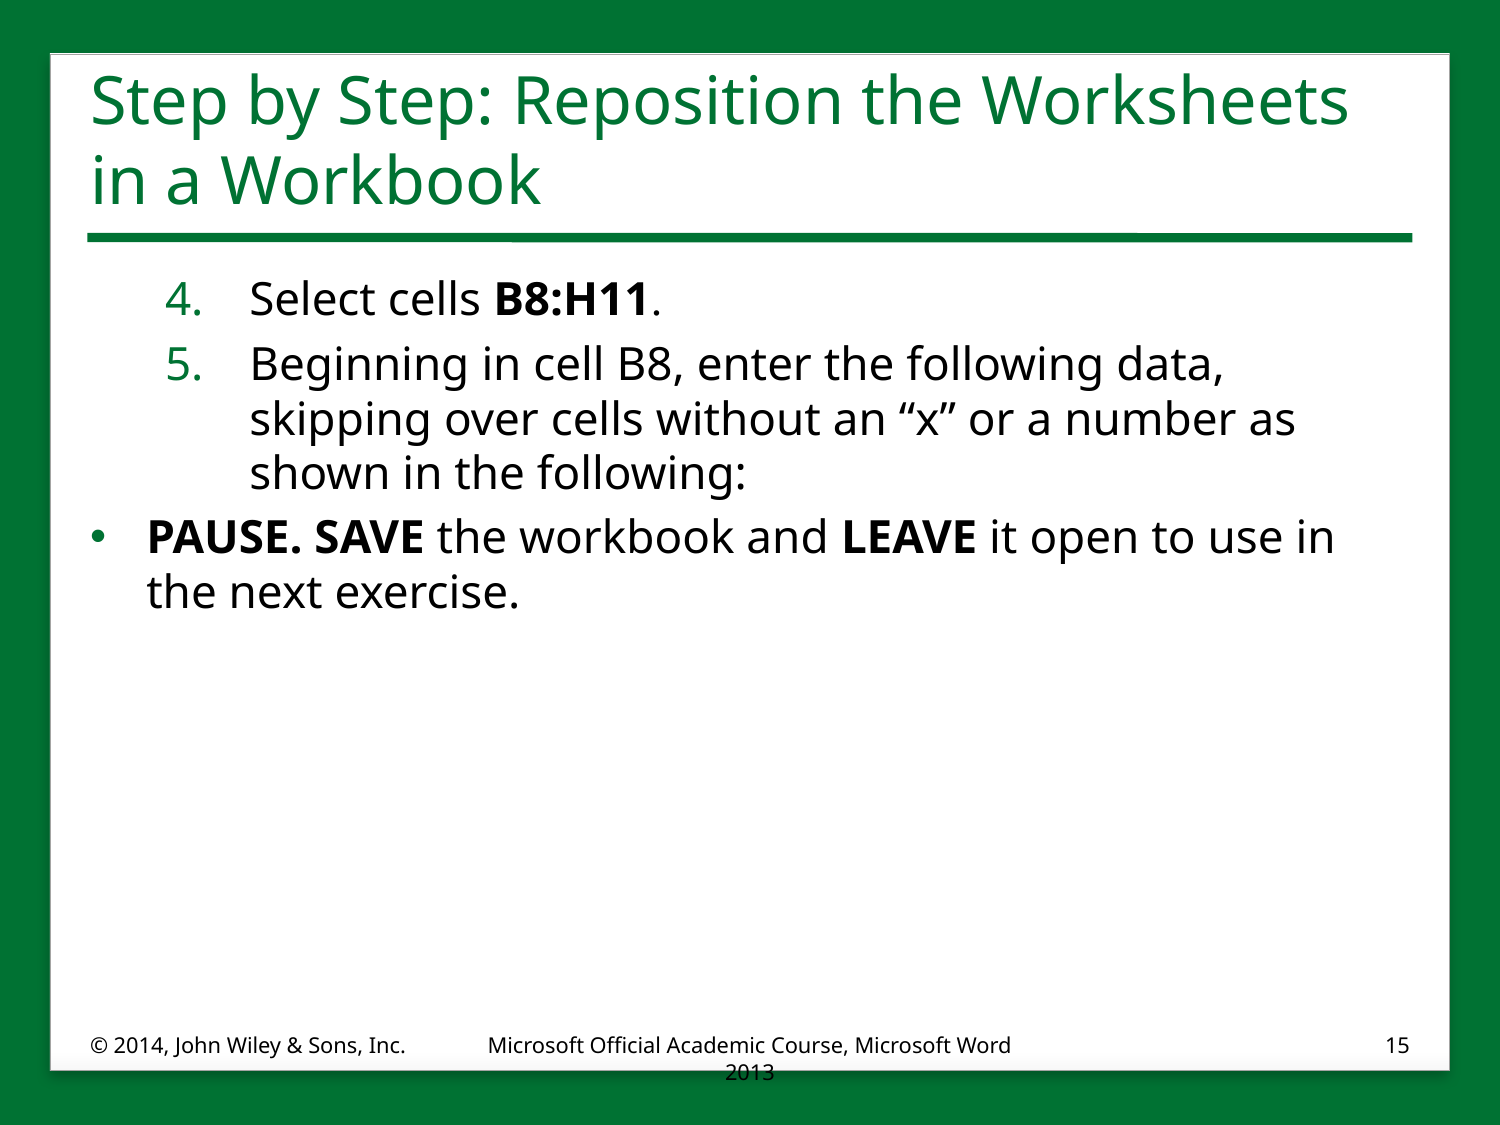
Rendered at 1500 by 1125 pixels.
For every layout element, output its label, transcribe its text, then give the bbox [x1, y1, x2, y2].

slide_number 15 [1074, 1024, 1426, 1103]
slide_number © 2014, John Wiley & Sons, Inc. [74, 1024, 426, 1103]
title Step by Step: Reposition the Worksheets in a Workbook [74, 74, 1426, 226]
list Select cells B8:H11. Beginning in cell B8, enter the following data, skipping over cells without an “x” or a number as shown in the following: PAUSE. SAVE the workbook and LEAVE it open to use in the next exercise. [75, 262, 1425, 1063]
footer Microsoft Official Academic Course, Microsoft Word 2013 [449, 1024, 1051, 1103]
